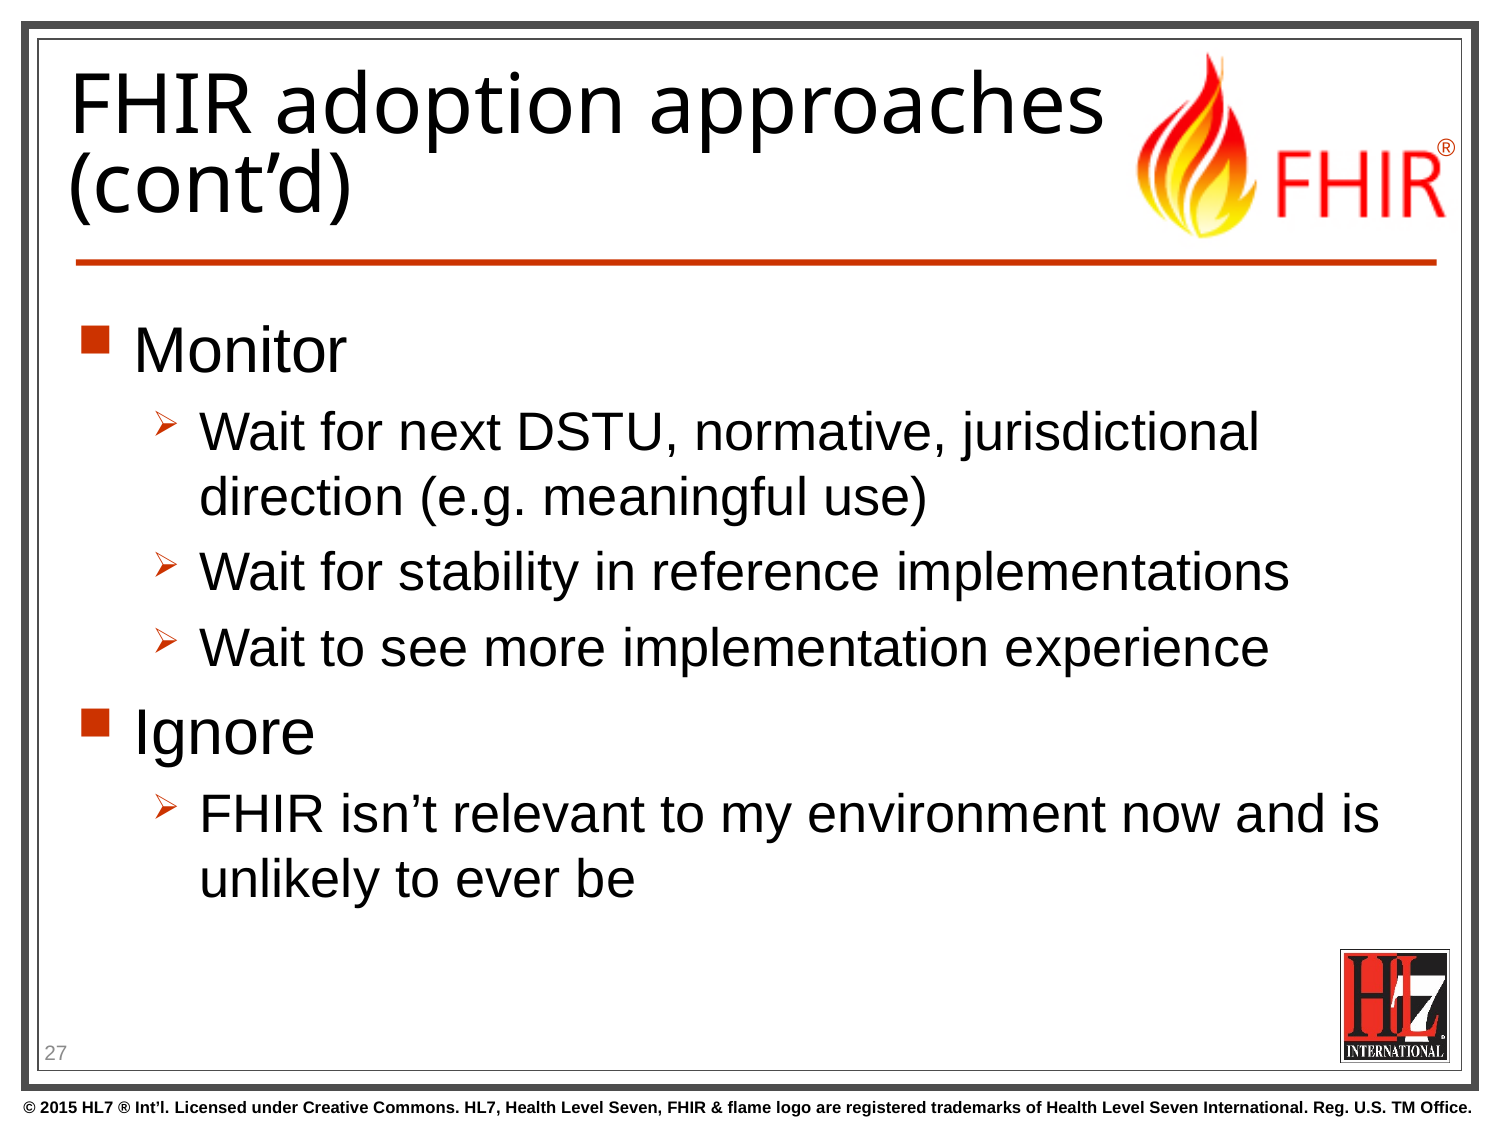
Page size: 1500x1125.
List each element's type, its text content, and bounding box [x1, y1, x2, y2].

picture [1124, 42, 1458, 249]
title FHIR adoption approaches (cont’d) [53, 54, 1128, 244]
picture [1340, 949, 1450, 1063]
list Monitor Wait for next DSTU, normative, jurisdictional direction (e.g. meaningful use) Wait for stability in reference implementations Wait to see more implementation experience Ignore FHIR isn’t relevant to my environment now and is unlikely to ever be [62, 299, 1438, 1059]
slide_number 27 [29, 1034, 148, 1071]
